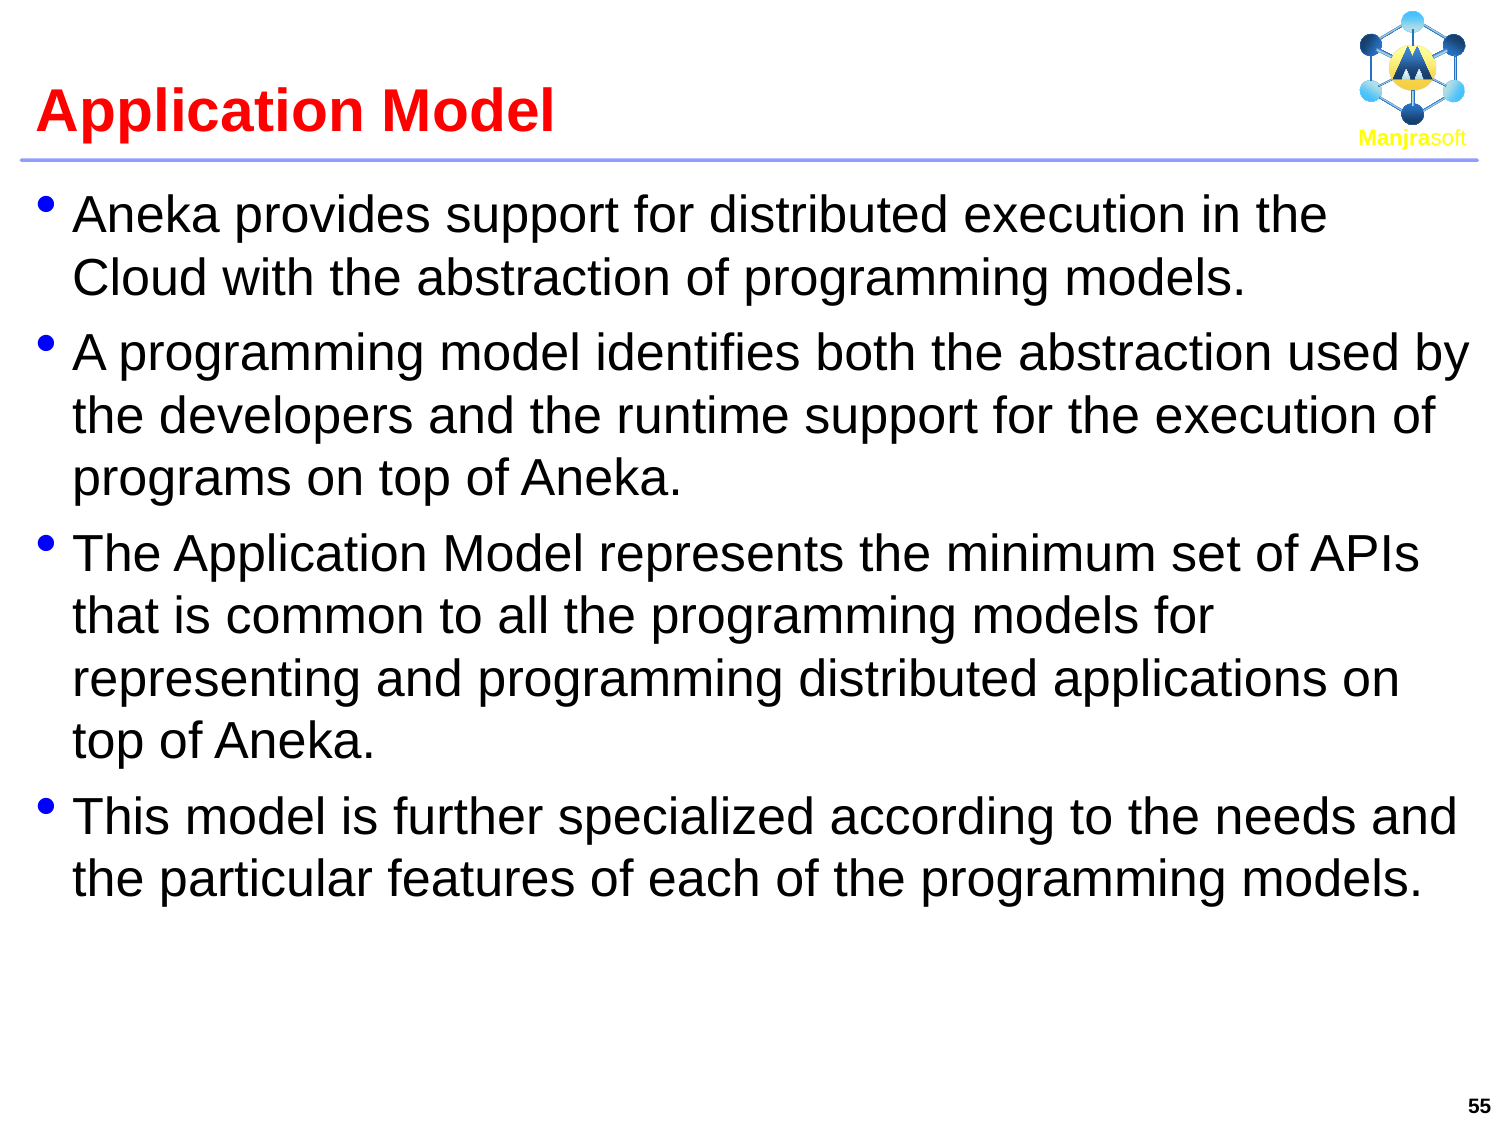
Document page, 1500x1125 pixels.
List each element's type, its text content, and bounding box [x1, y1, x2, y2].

list Aneka provides support for distributed execution in the Cloud with the abstraction of programming models. A programming model identifies both the abstraction used by the developers and the runtime support for the execution of programs on top of Aneka. The Application Model represents the minimum set of APIs that is common to all the programming models for representing and programming distributed applications on top of Aneka. This model is further specialized according to the needs and the particular features of each of the programming models. [26, 176, 1479, 1092]
slide_number 55 [1364, 1093, 1500, 1120]
title Application Model [26, 0, 1479, 145]
